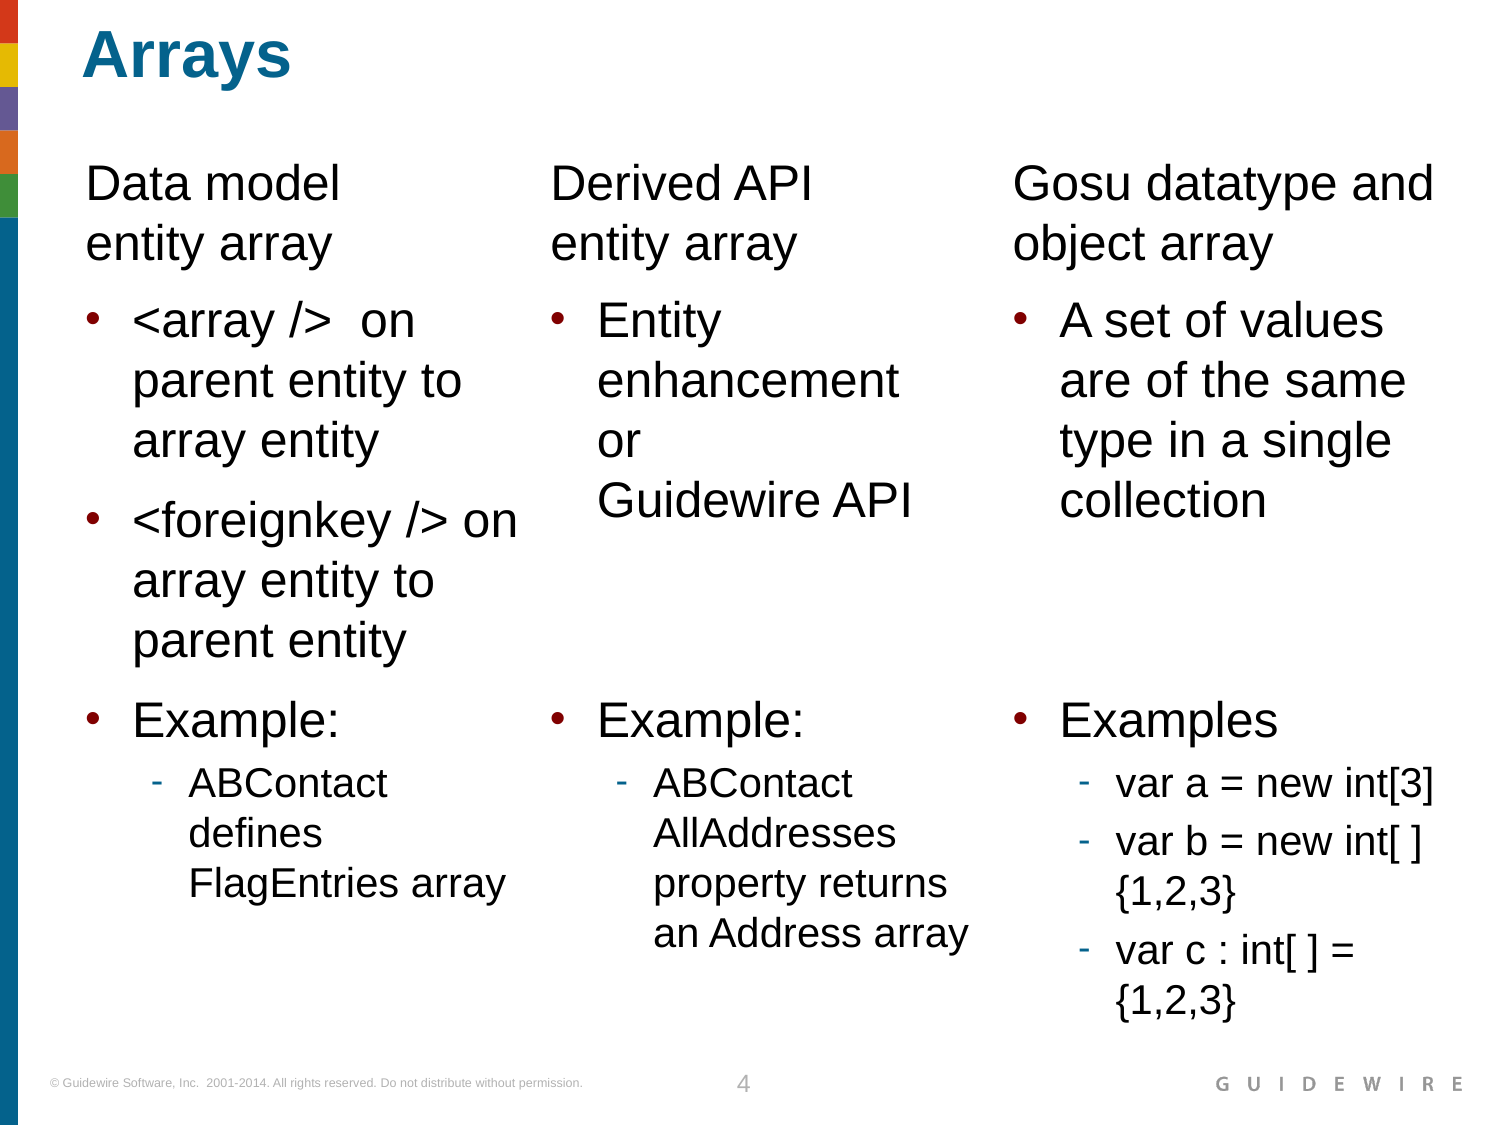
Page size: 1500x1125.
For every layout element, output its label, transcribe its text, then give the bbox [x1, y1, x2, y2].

list Derived API entity array [550, 149, 986, 288]
list <array /> on parent entity to array entity <foreignkey /> on array entity to parent entity Example: ABContact defines FlagEntries array [85, 288, 521, 1049]
title Arrays [81, 19, 1446, 142]
list Entity enhancement or Guidewire API Example: ABContact AllAddresses property returns an Address array [549, 287, 985, 1049]
picture [1215, 1073, 1480, 1096]
list A set of values are of the same type in a single collection Examples var a = new int[3] var b = new int[ ] {1,2,3} var c : int[ ] = {1,2,3} [1012, 288, 1448, 1049]
list Gosu datatype and object array [1012, 149, 1448, 288]
subtitle Data model entity array [85, 149, 521, 288]
